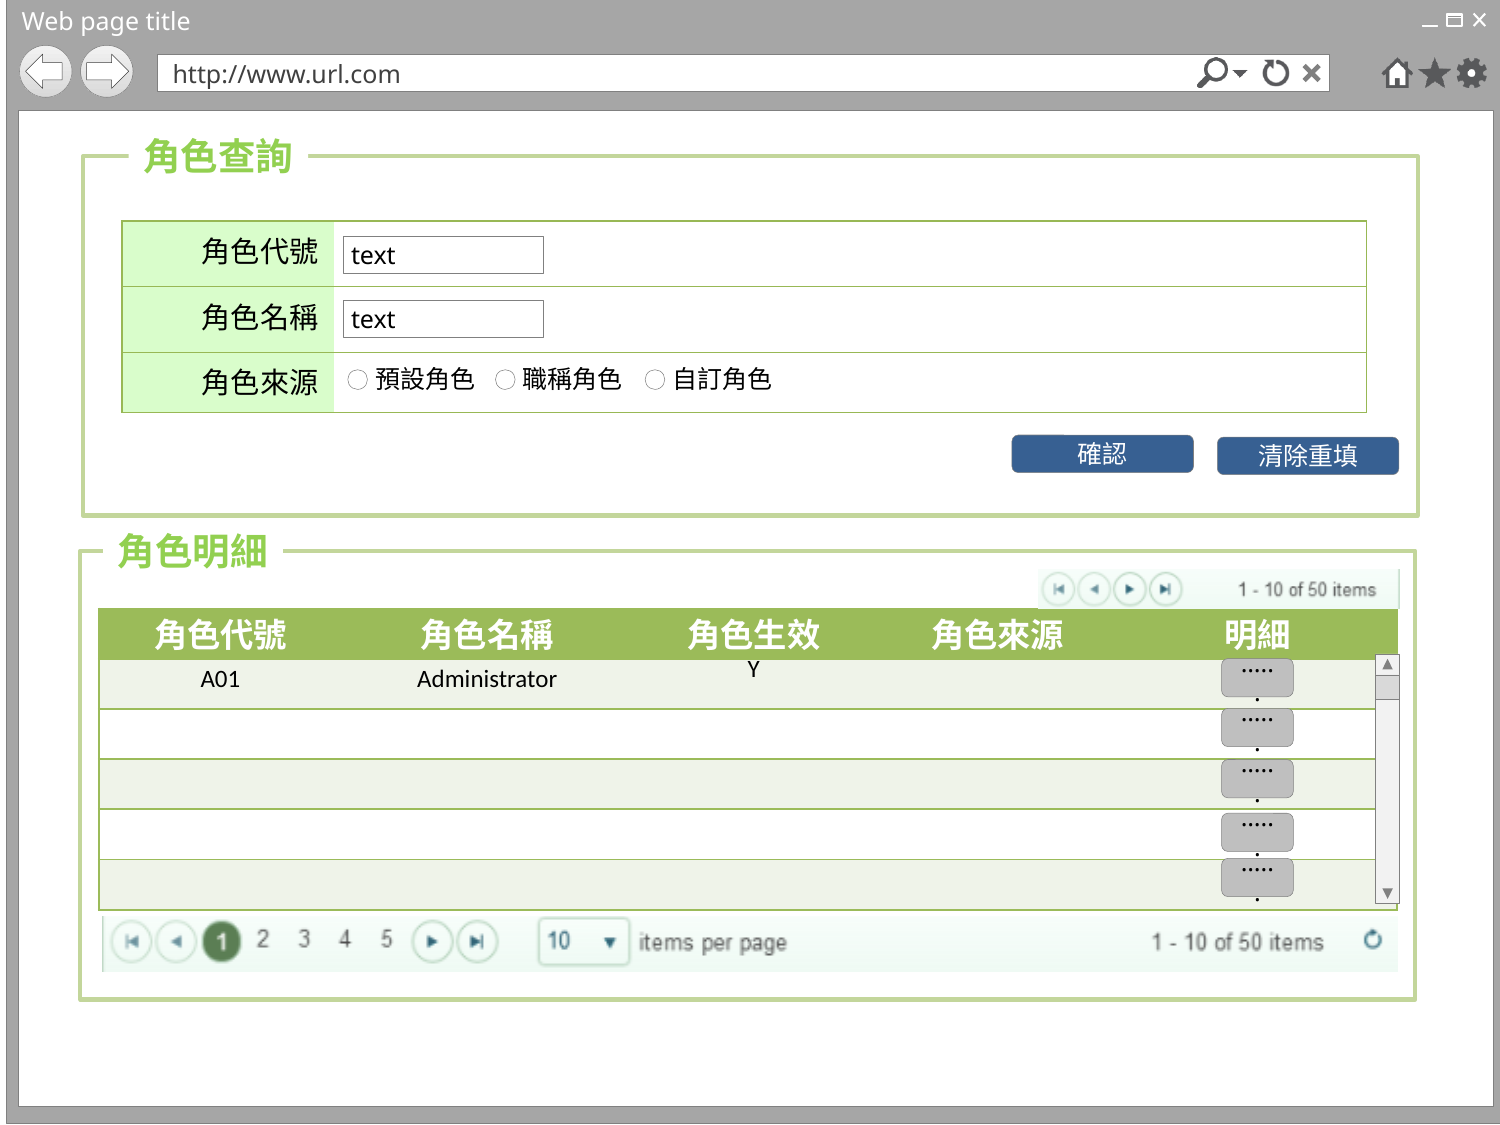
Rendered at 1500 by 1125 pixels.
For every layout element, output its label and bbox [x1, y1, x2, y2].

text_box [644, 354, 782, 405]
picture [102, 916, 1398, 972]
text_box [1221, 658, 1294, 897]
text_box [347, 354, 484, 405]
text_box [495, 354, 632, 405]
text_box [1375, 653, 1400, 904]
text_box [5, 0, 1500, 1124]
picture [1038, 569, 1400, 609]
